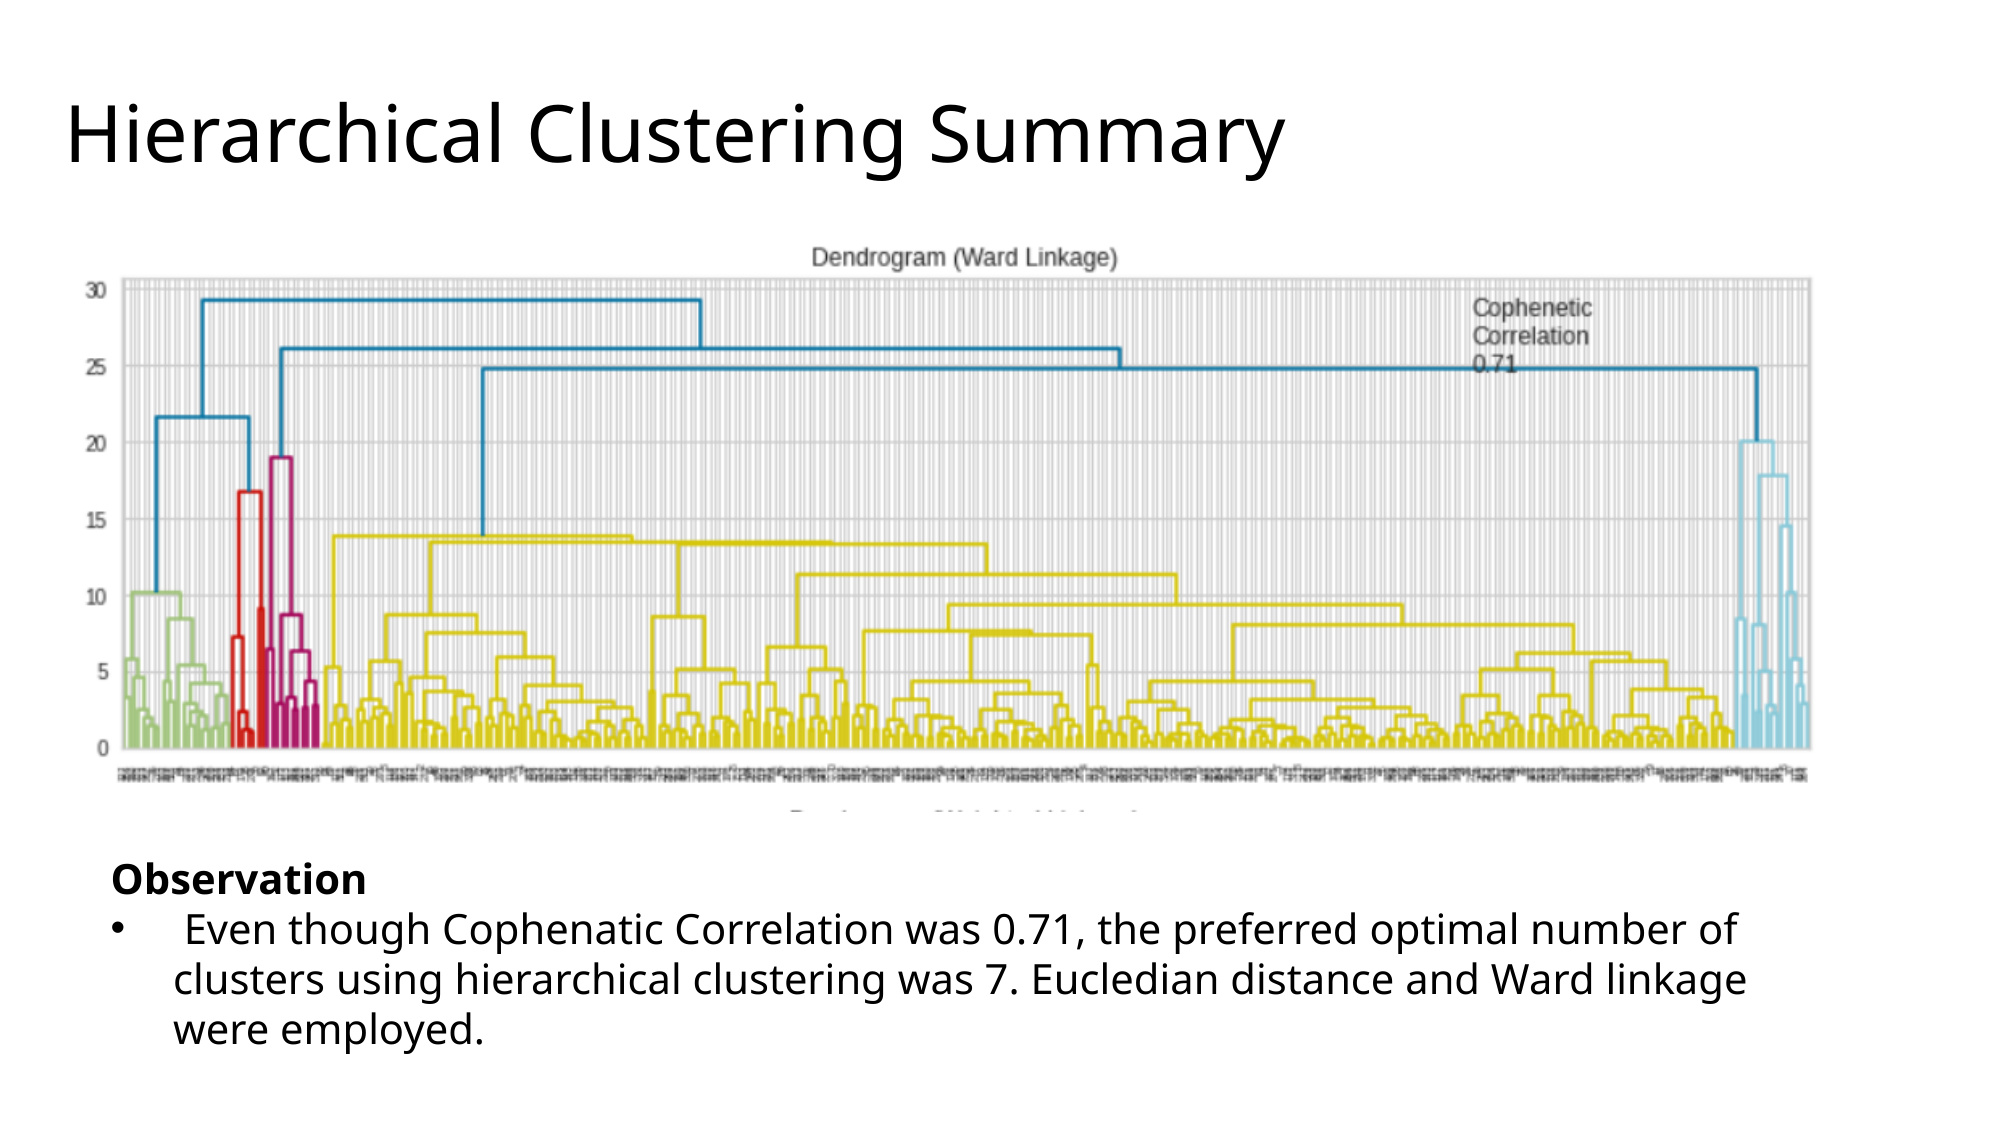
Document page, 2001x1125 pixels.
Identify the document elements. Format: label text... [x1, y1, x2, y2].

text_box Observation Even though Cophenatic Correlation was 0.71, the preferred optimal number of clusters using hierarchical clustering was 7. Eucledian distance and Ward linkage were employed. [95, 845, 1816, 1060]
title Hierarchical Clustering Summary [44, 63, 1908, 189]
picture [44, 236, 1837, 812]
